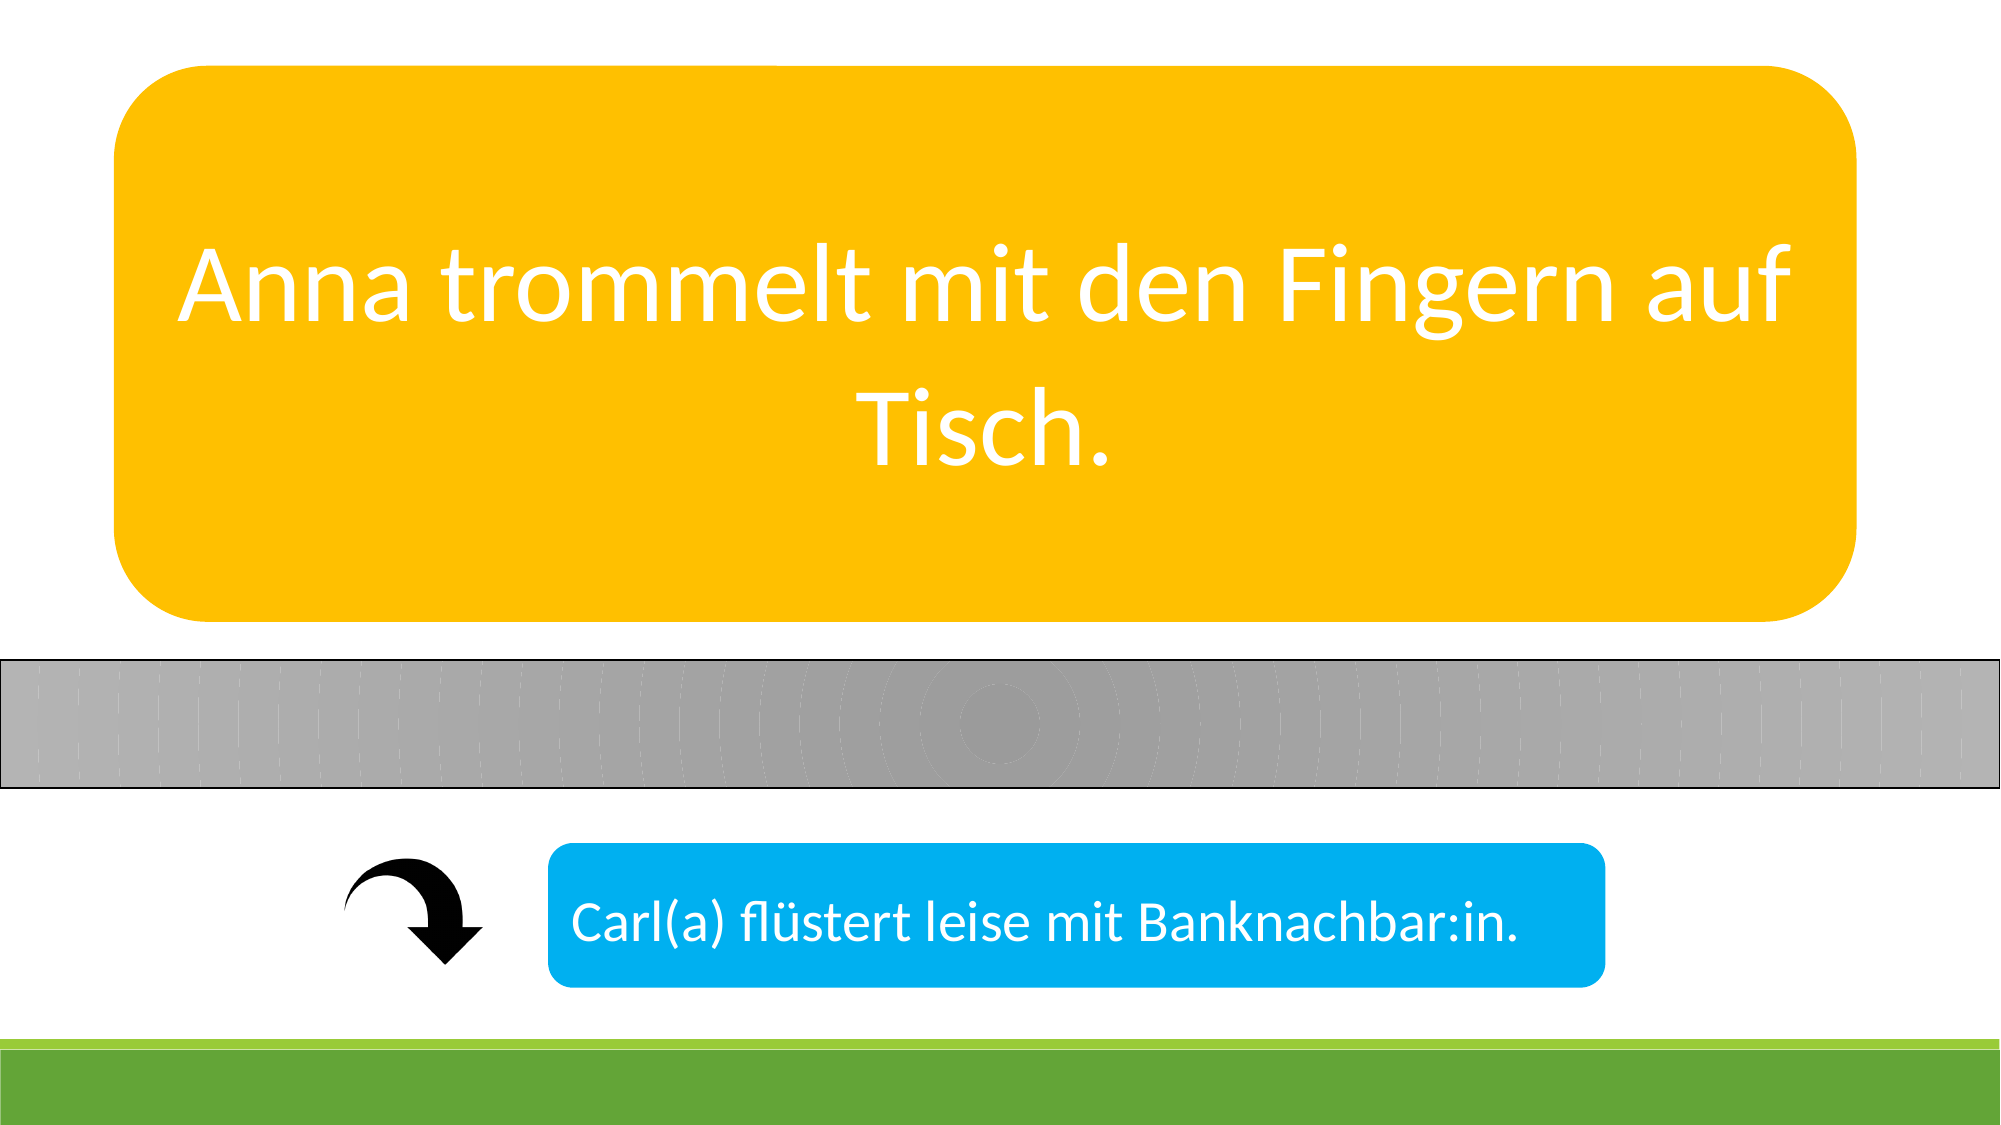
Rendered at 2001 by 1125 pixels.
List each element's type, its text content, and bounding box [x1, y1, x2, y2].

text_box [0, 659, 2000, 789]
text_box Carl(a) flüstert leise mit Banknachbar:in. [548, 843, 1606, 988]
text_box Anna trommelt mit den Fingern auf Tisch. [113, 65, 1857, 622]
picture [337, 835, 489, 987]
